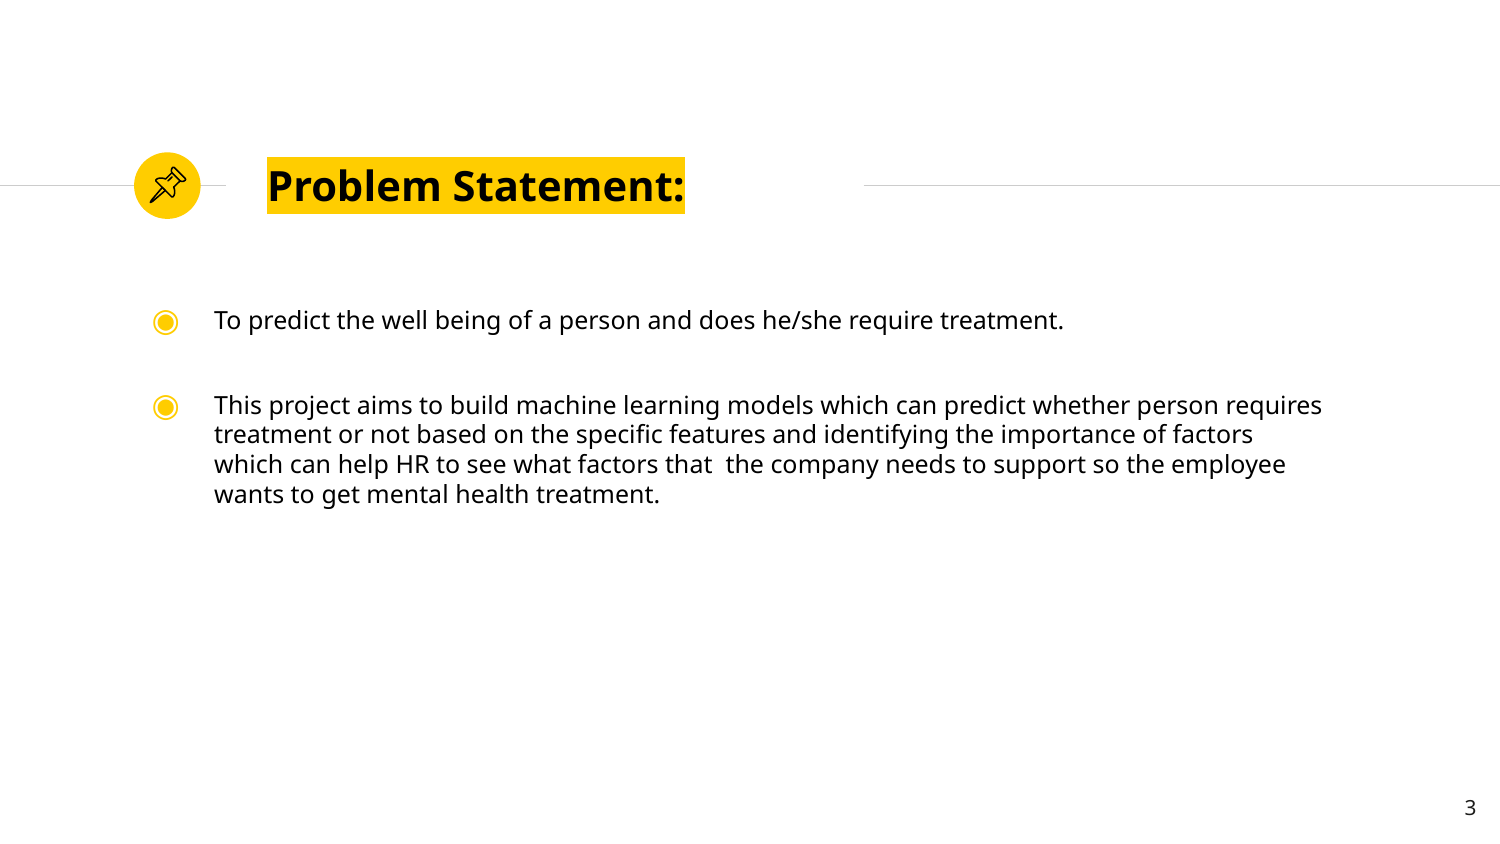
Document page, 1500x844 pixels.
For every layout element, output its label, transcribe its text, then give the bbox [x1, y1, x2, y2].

slide_number 3 [1401, 779, 1492, 844]
list To predict the well being of a person and does he/she require treatment. This project aims to build machine learning models which can predict whether person requires treatment or not based on the specific features and identifying the importance of factors which can help HR to see what factors that the company needs to support so the employee wants to get mental health treatment. [124, 289, 1344, 776]
title Problem Statement: [252, 157, 926, 213]
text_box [150, 166, 186, 203]
